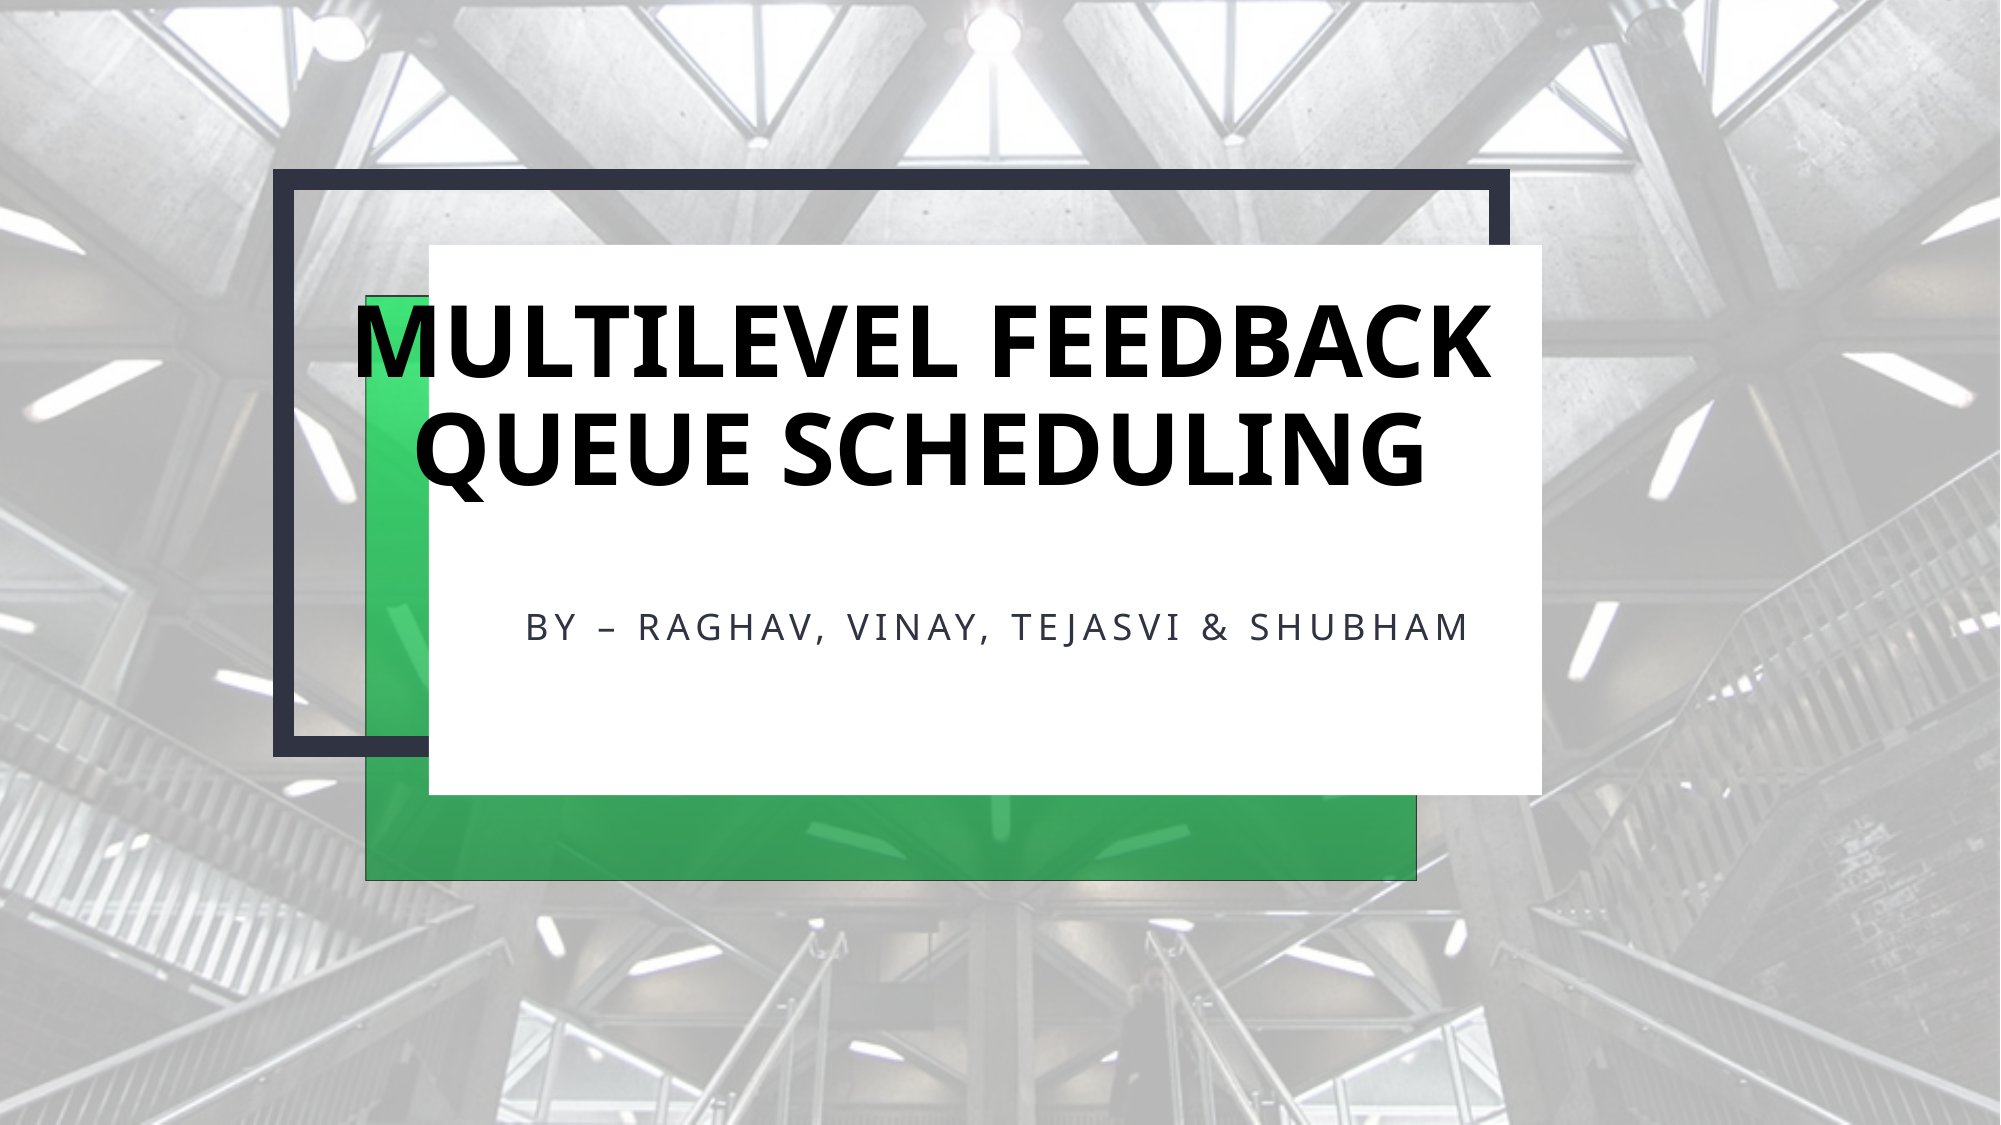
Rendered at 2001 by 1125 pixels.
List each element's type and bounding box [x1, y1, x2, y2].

picture [0, 0, 2000, 1125]
text_box [283, 179, 1543, 881]
